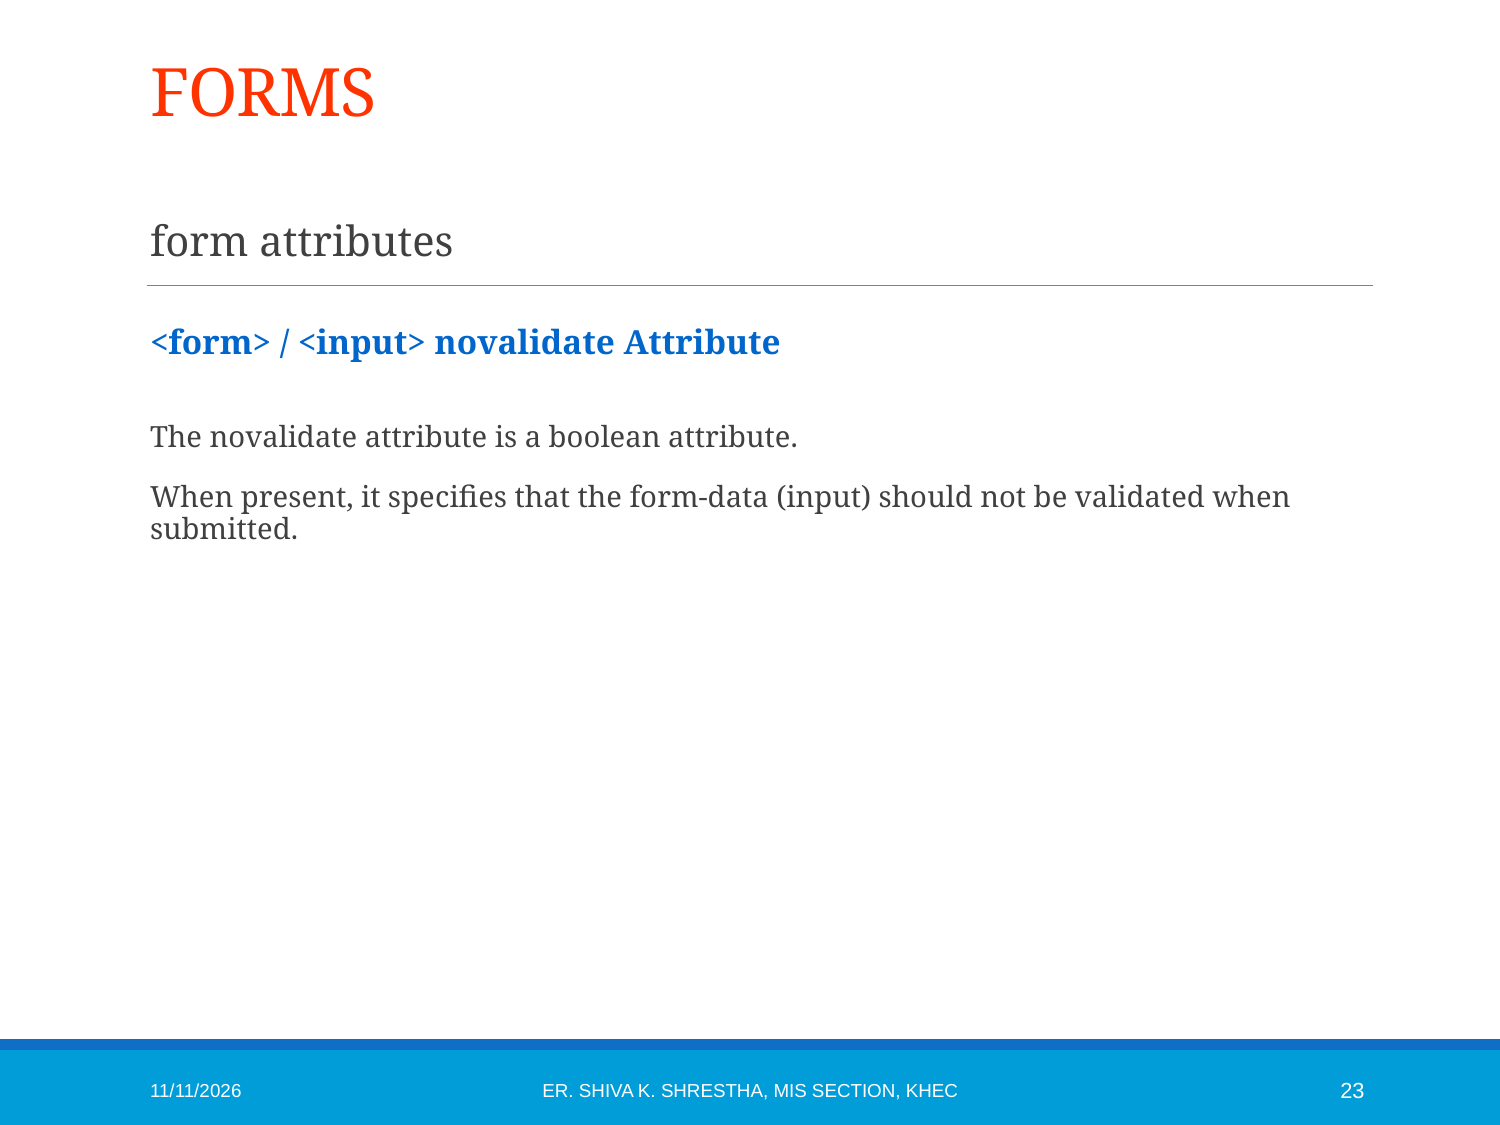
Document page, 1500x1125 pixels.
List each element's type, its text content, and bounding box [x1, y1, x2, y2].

list form attributes <form> / <input> novalidate Attribute The novalidate attribute is a boolean attribute. When present, it specifies that the form-data (input) should not be validated when submitted. [150, 212, 1425, 1000]
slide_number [135, 1059, 440, 1120]
title FORMS [135, 47, 1373, 285]
slide_number 23 [1218, 1059, 1380, 1120]
footer Er. Shiva K. Shrestha, MIS Section, KhEC [453, 1059, 1047, 1120]
